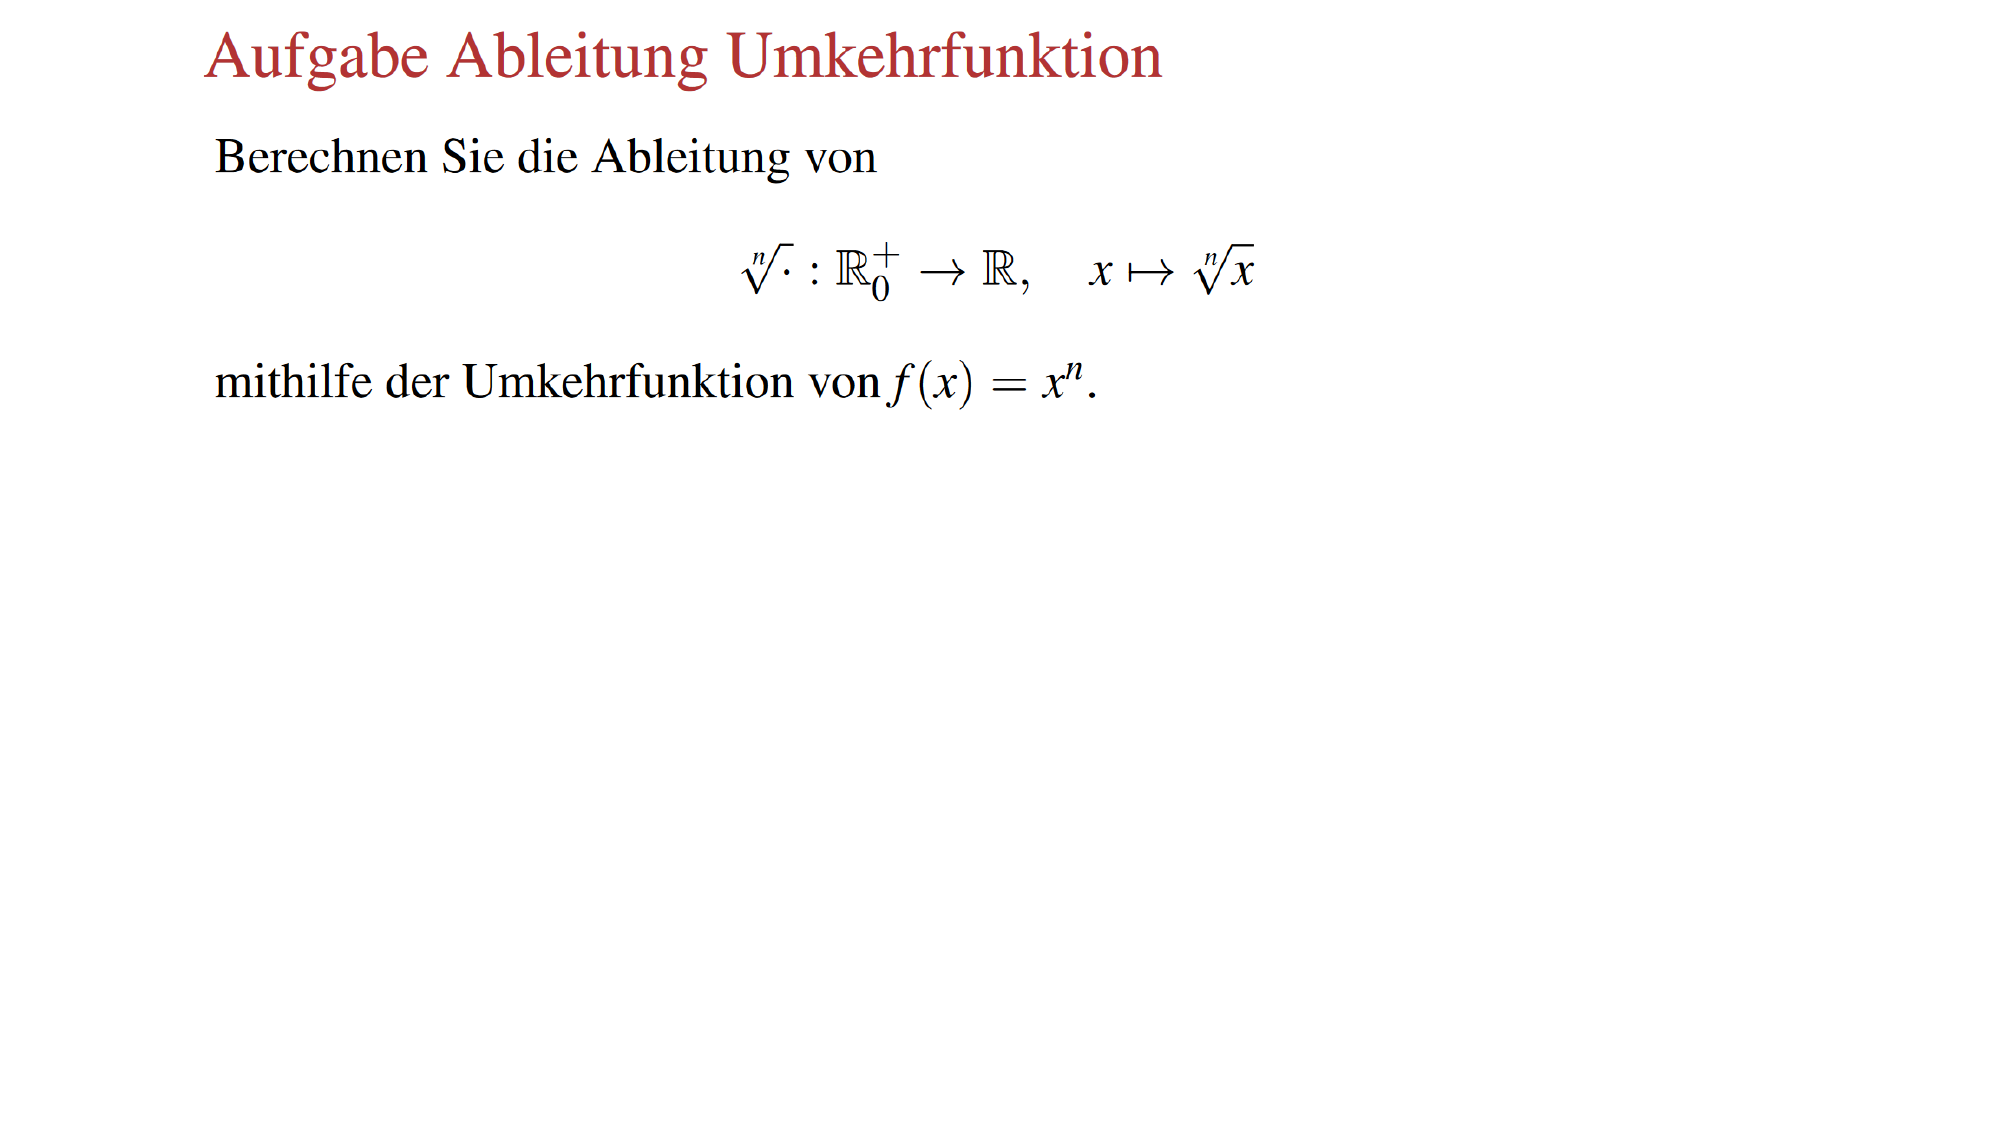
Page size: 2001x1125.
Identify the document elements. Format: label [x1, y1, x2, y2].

picture [177, 0, 1272, 421]
